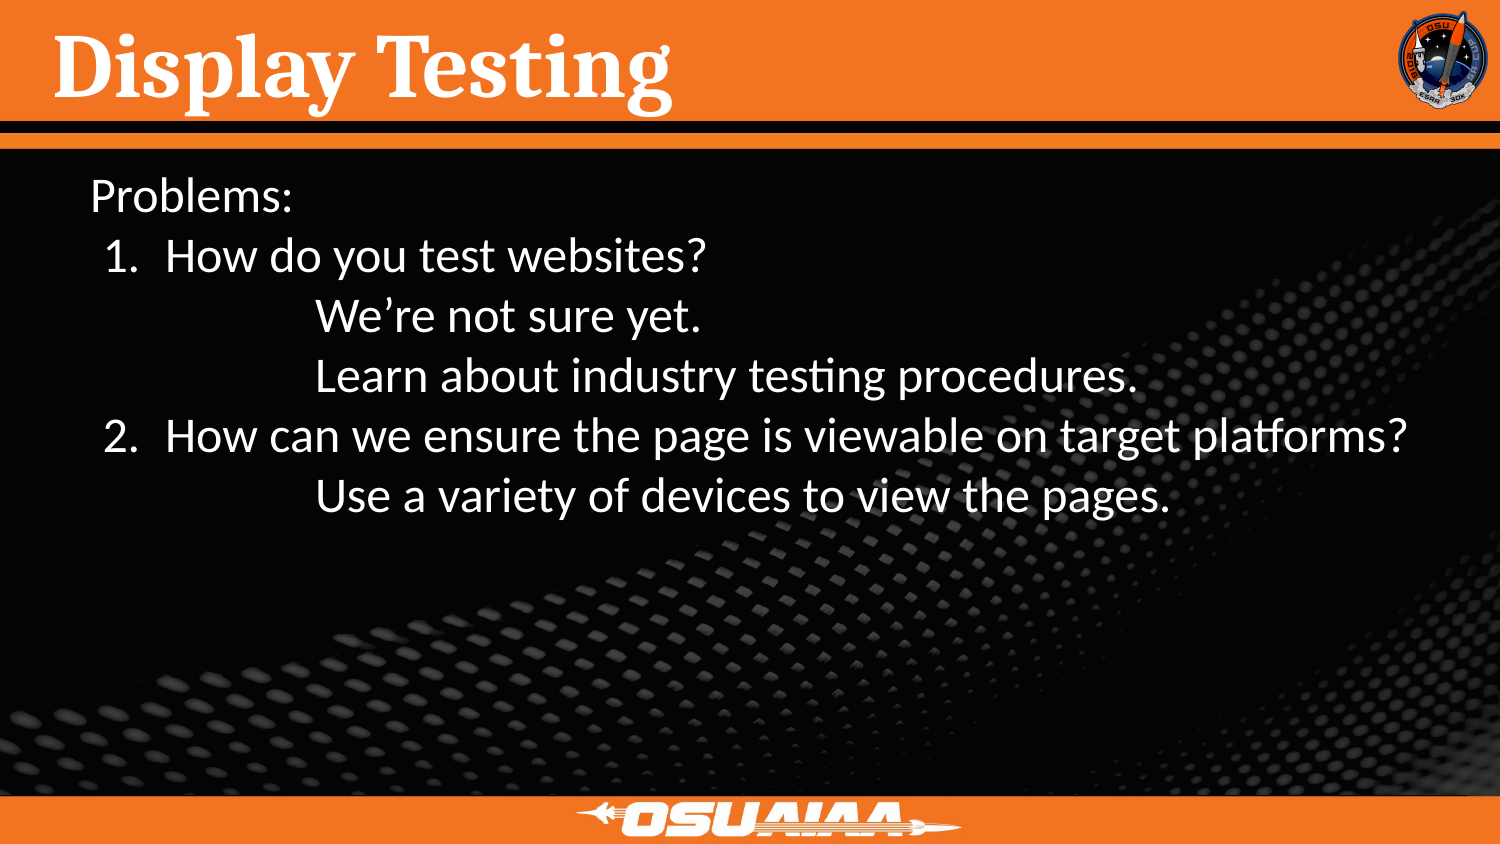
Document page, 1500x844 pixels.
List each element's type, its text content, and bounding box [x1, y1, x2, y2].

list Problems: How do you test websites? We’re not sure yet. Learn about industry testing procedures. How can we ensure the page is viewable on target platforms? Use a variety of devices to view the pages. [75, 147, 1495, 796]
title Display Testing [37, 9, 915, 113]
picture [0, 0, 1500, 844]
